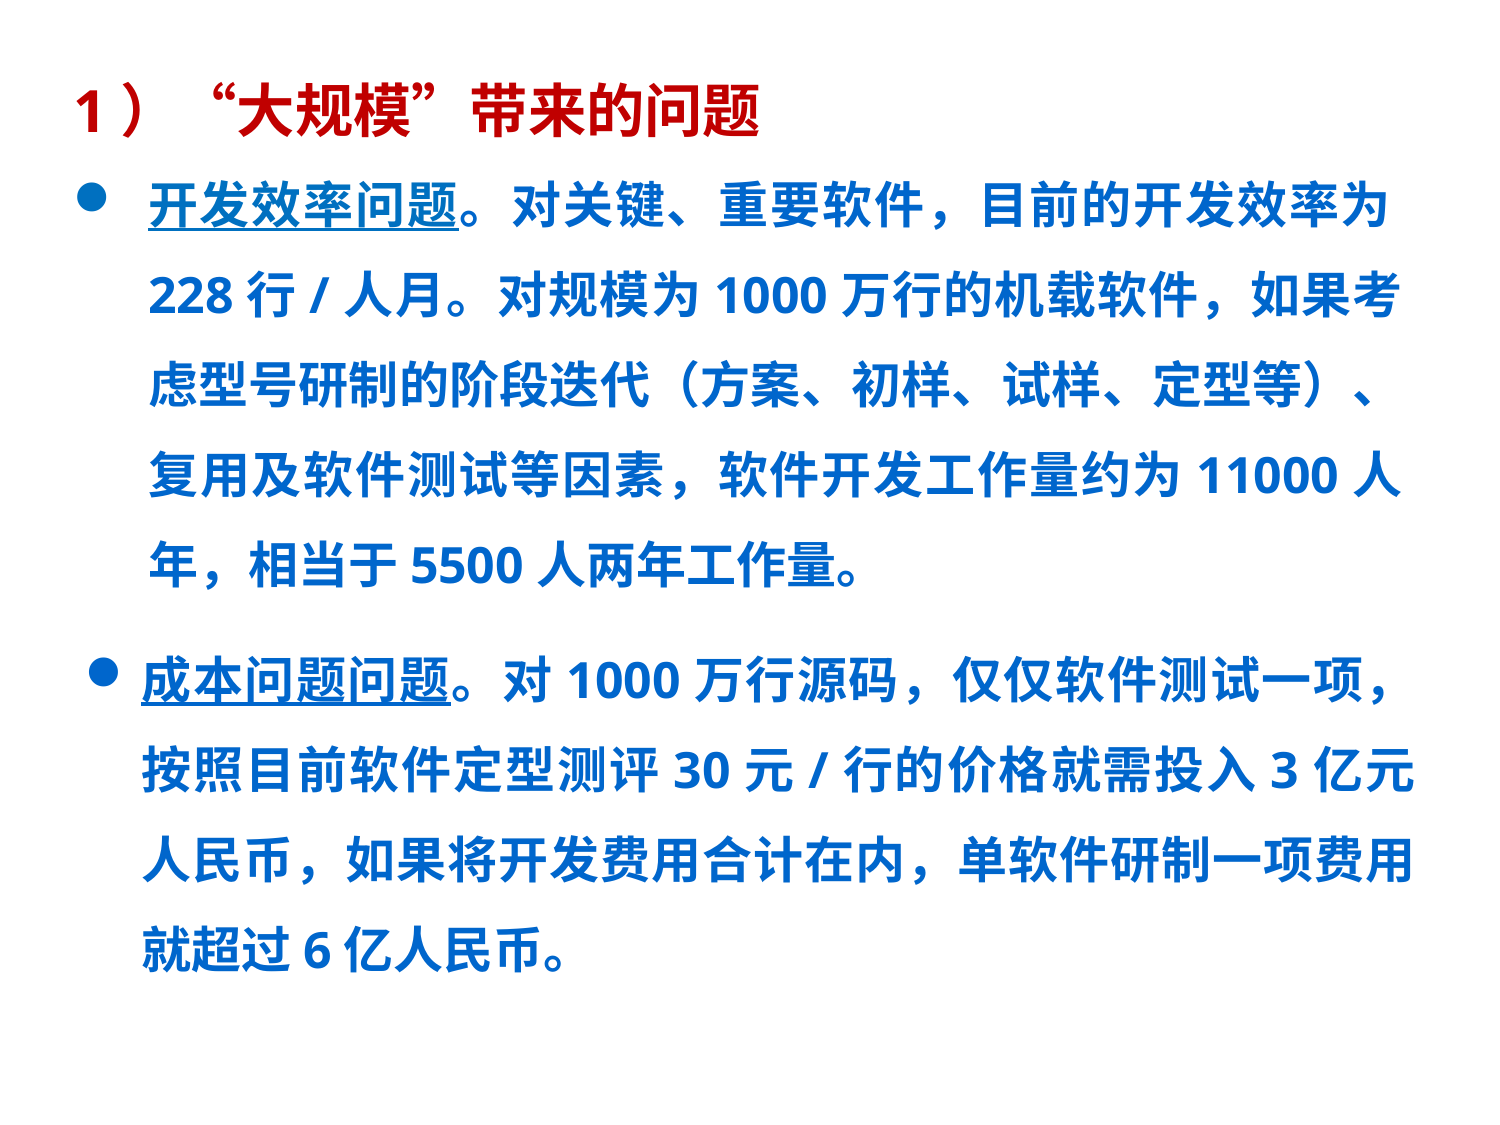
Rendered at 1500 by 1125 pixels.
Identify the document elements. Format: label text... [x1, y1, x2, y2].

text_box 1）“大规模”带来的问题 开发效率问题。对关键、重要软件，目前的开发效率为228行/人月。对规模为1000万行的机载软件，如果考虑型号研制的阶段迭代（方案、初样、试样、定型等）、复用及软件测试等因素，软件开发工作量约为11000人年，相当于5500人两年工作量。 [58, 31, 1418, 602]
text_box 成本问题问题。对1000万行源码，仅仅软件测试一项，按照目前软件定型测评30元/行的价格就需投入3亿元人民币，如果将开发费用合计在内，单软件研制一项费用就超过6亿人民币。 [70, 611, 1430, 986]
